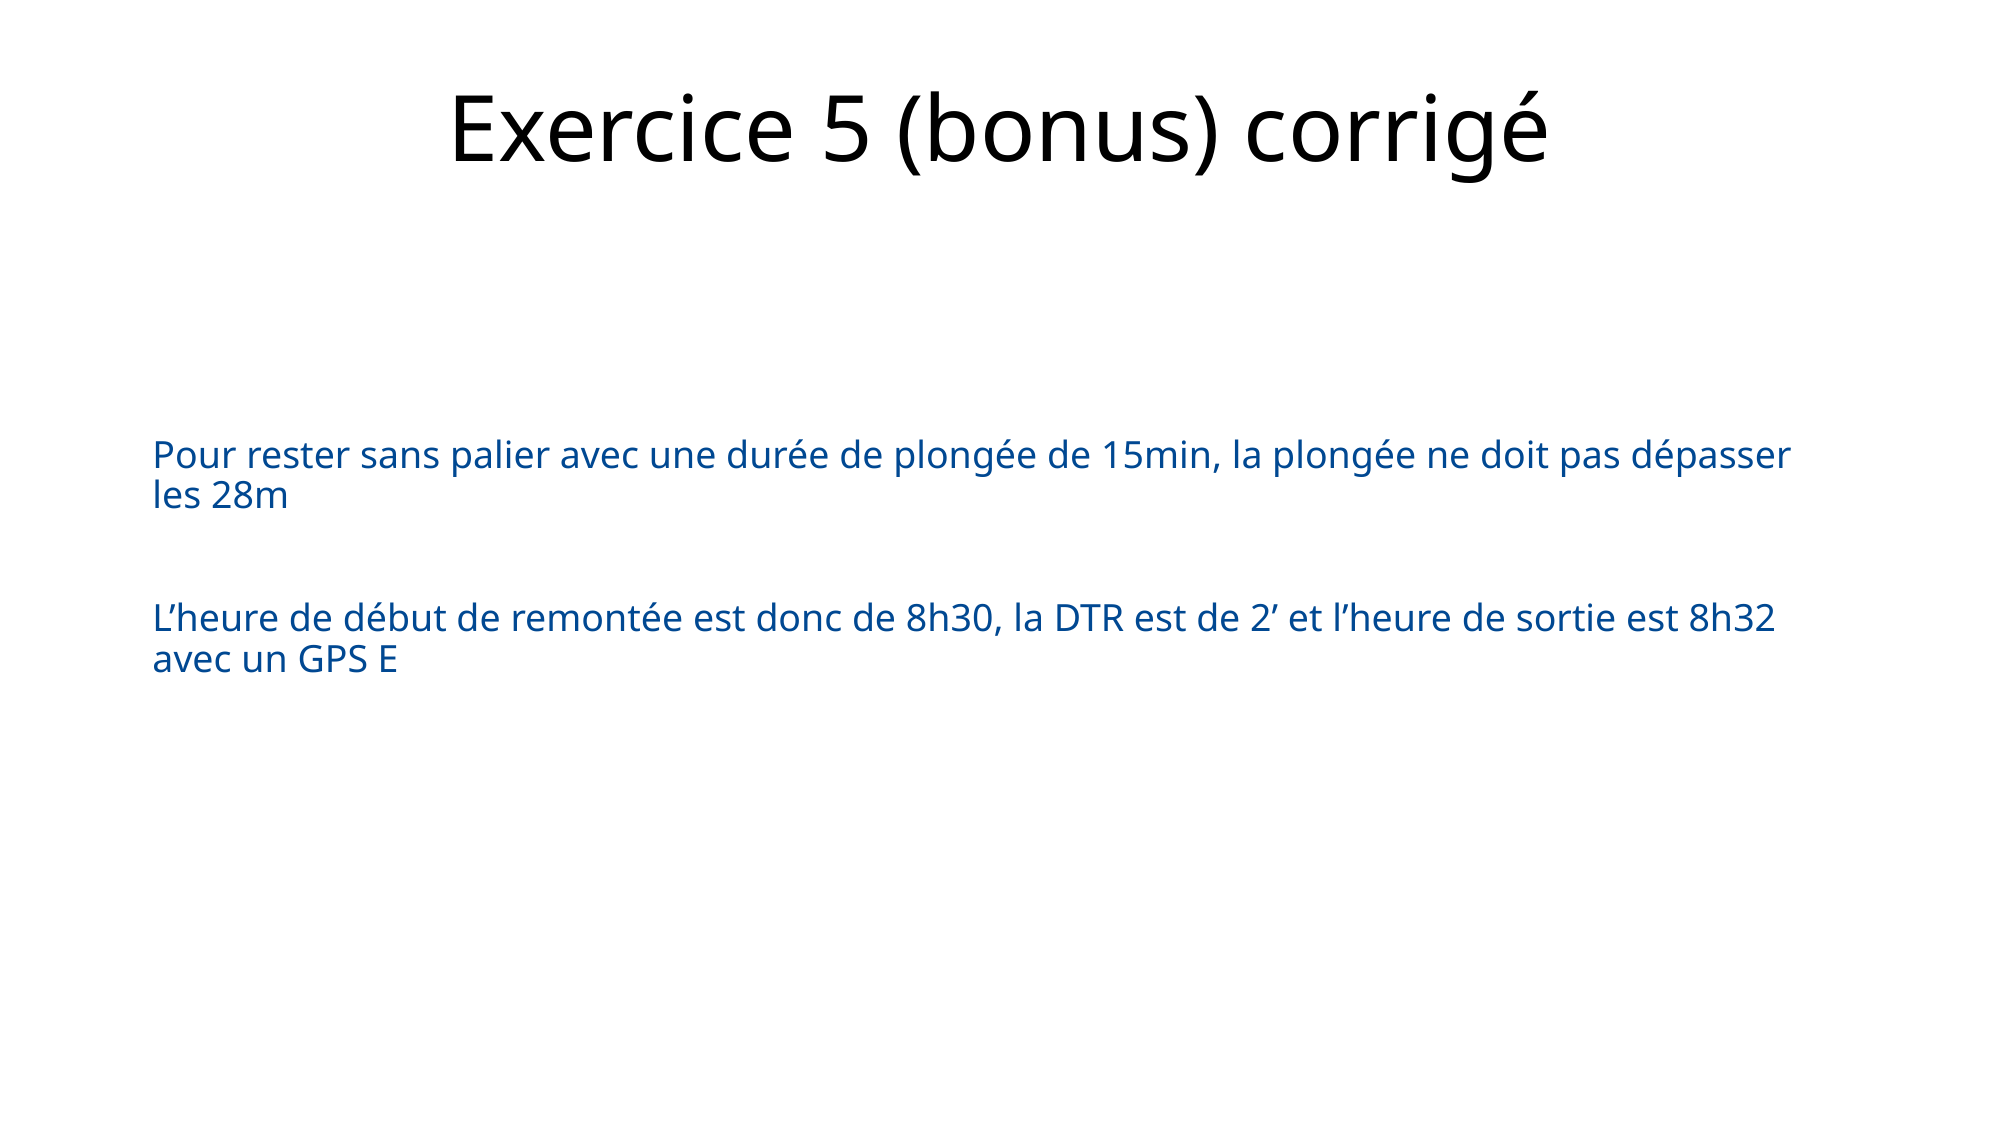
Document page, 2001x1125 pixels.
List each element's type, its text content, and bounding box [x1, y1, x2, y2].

list Pour rester sans palier avec une durée de plongée de 15min, la plongée ne doit pas dépasser les 28m L’heure de début de remontée est donc de 8h30, la DTR est de 2’ et l’heure de sortie est 8h32 avec un GPS E [137, 240, 1863, 954]
title Exercice 5 (bonus) corrigé [137, 22, 1863, 240]
